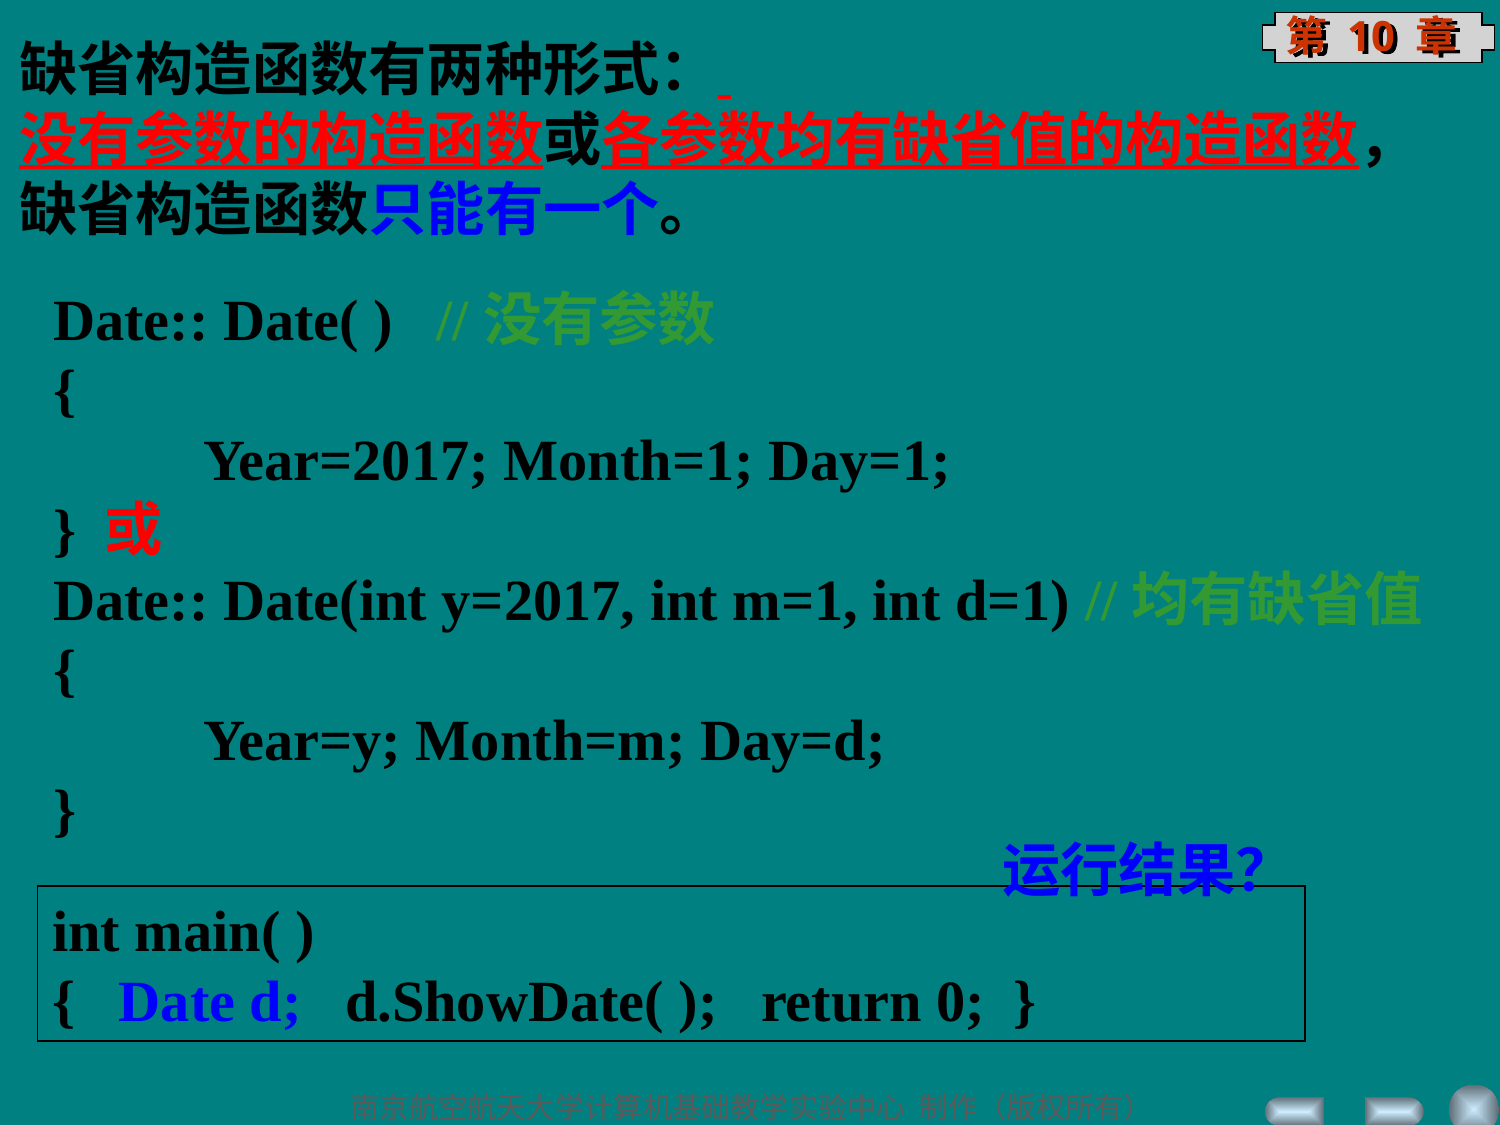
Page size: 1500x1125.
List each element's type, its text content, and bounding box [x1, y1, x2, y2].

text_box int main( ) { Date d; d.ShowDate( ); return 0; } [37, 885, 1306, 1042]
text_box 缺省构造函数有两种形式： 没有参数的构造函数或各参数均有缺省值的构造函数， 缺省构造函数只能有一个。 [4, 24, 1432, 250]
text_box Date:: Date( ) //没有参数 { Year=2017; Month=1; Day=1; } 或 Date:: Date(int y=2017, int m=1, int d=1) //均有缺省值 { Year=y; Month=m; Day=d; } [38, 274, 1438, 850]
text_box 运行结果？ [987, 825, 1438, 911]
